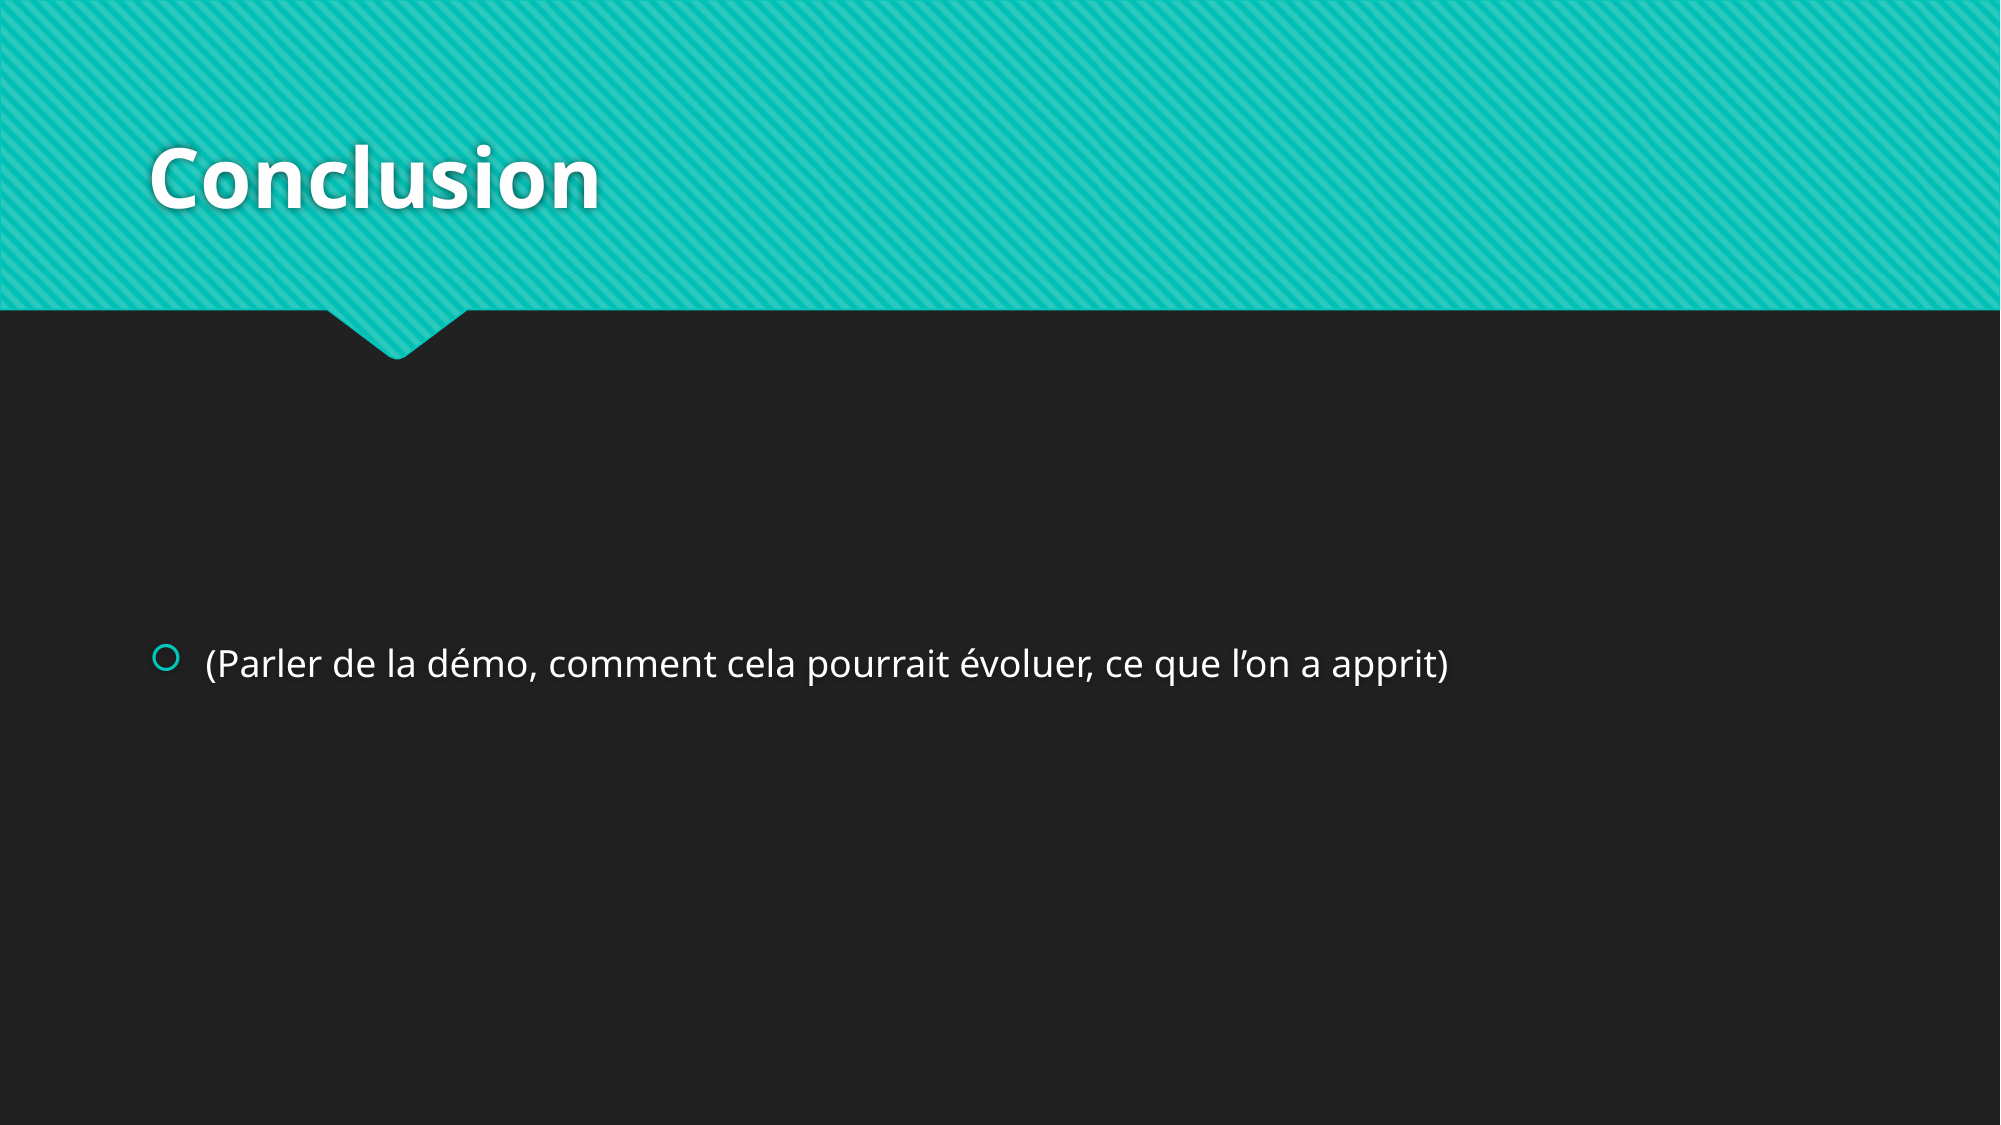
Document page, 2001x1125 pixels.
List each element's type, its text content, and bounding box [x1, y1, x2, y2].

list (Parler de la démo, comment cela pourrait évoluer, ce que l’on a apprit) [134, 364, 1866, 962]
title Conclusion [132, 73, 1868, 233]
